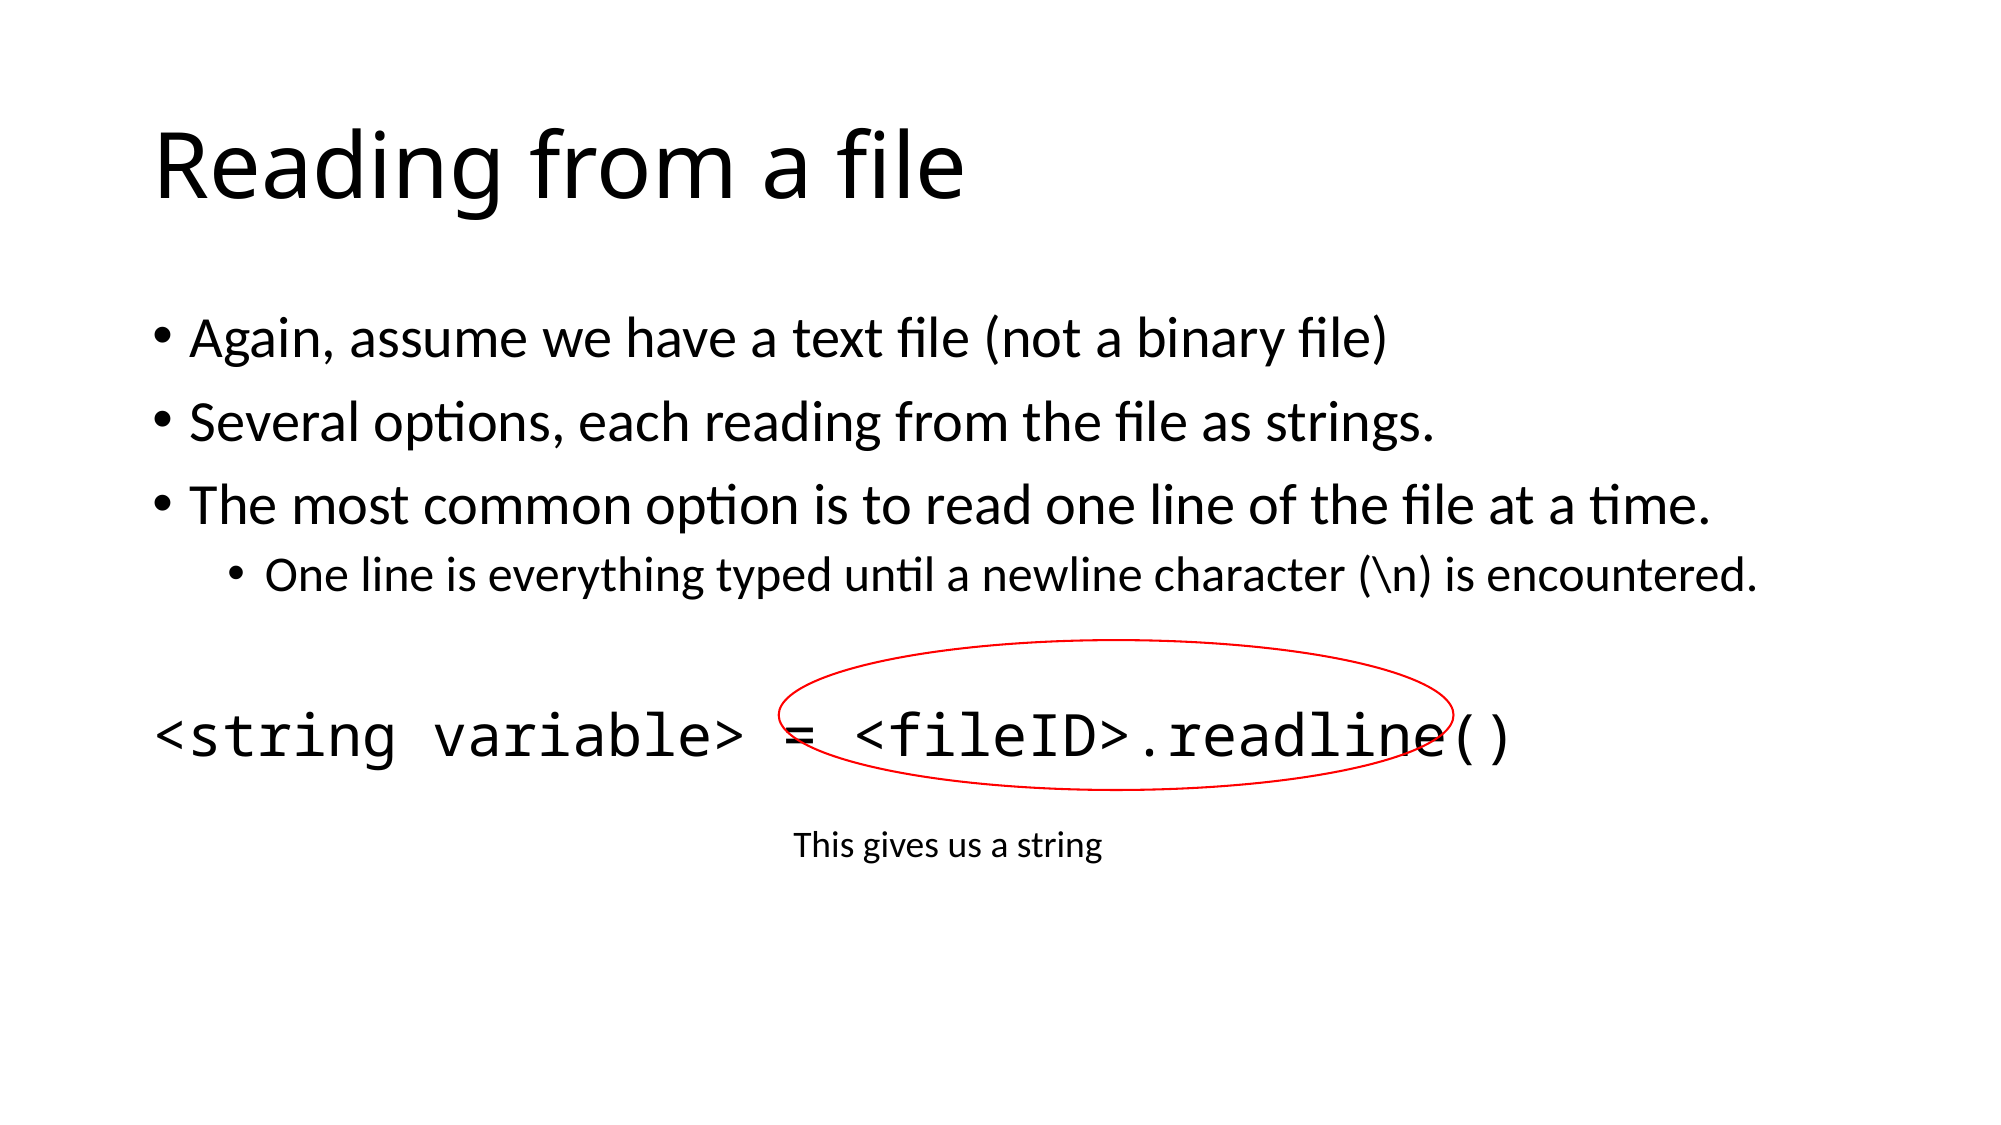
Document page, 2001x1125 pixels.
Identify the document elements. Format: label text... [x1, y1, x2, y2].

text_box This gives us a string [778, 812, 1217, 872]
text_box [777, 639, 1455, 792]
list Again, assume we have a text file (not a binary file) Several options, each reading from the file as strings. The most common option is to read one line of the file at a time. One line is everything typed until a newline character (\n) is encountered. <string variable> = <fileID>.readline() [137, 299, 1863, 1014]
title Reading from a file [137, 59, 1863, 278]
